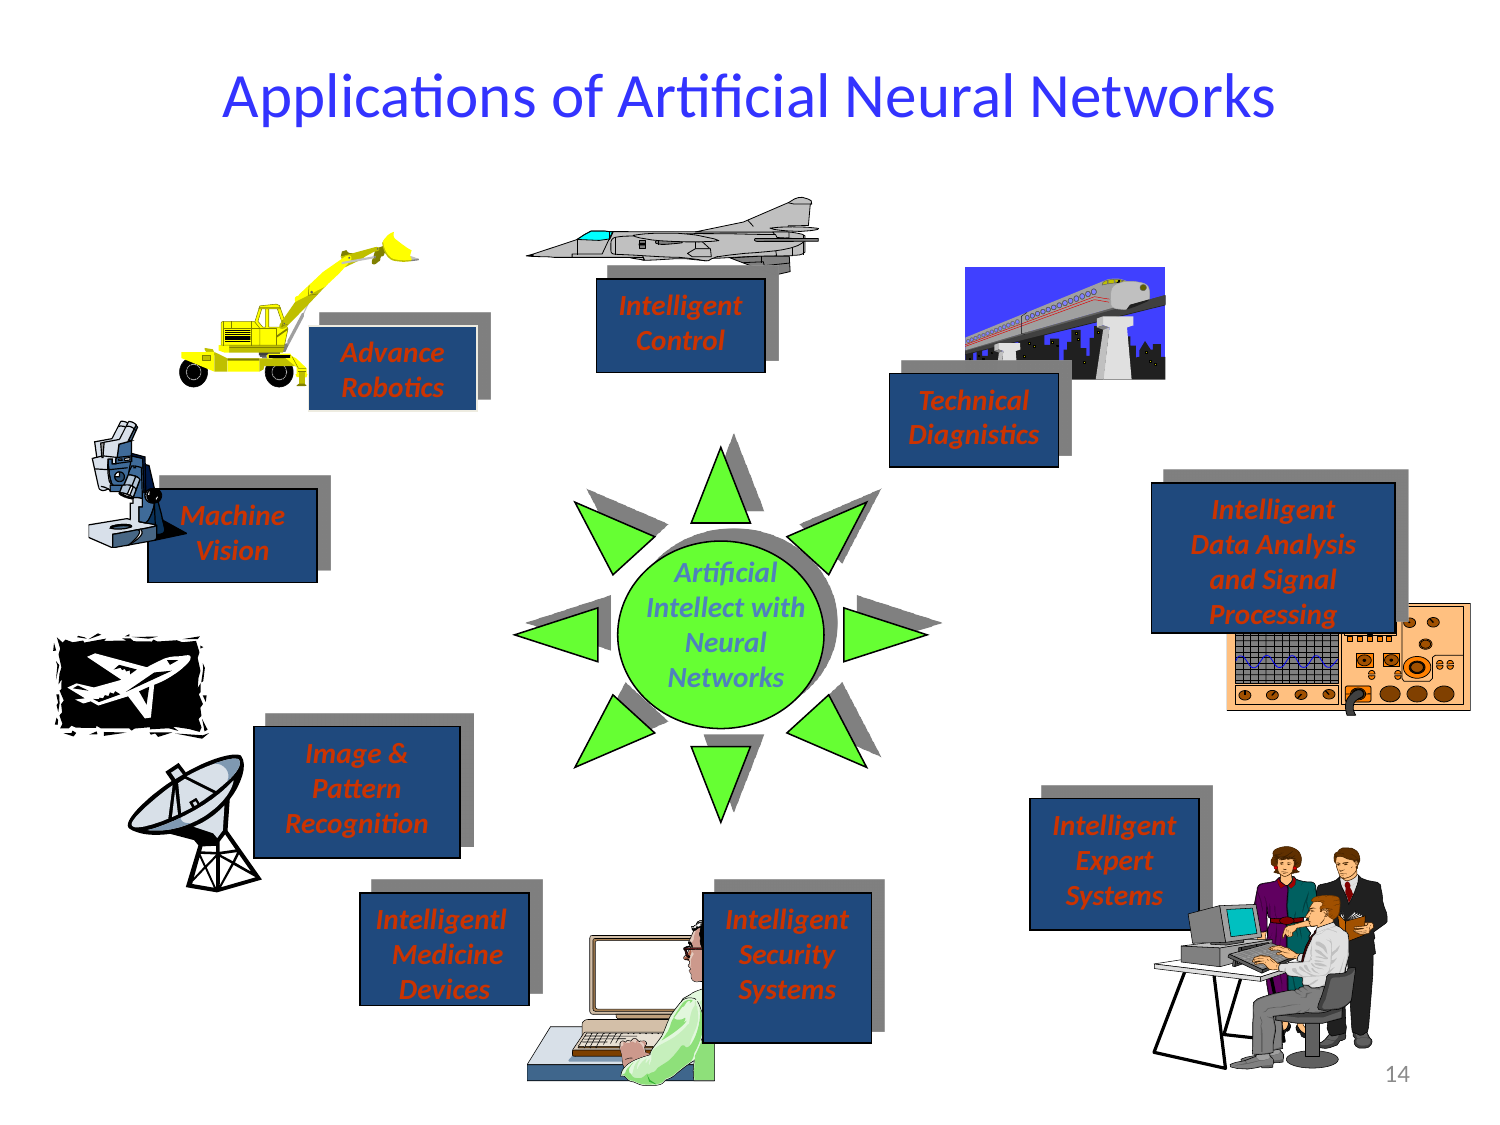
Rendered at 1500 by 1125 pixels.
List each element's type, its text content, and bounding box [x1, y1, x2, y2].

slide_number 14 [1074, 1042, 1425, 1103]
text_box Intelligent Security Systems [702, 893, 872, 1044]
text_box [123, 751, 263, 893]
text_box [964, 266, 1166, 380]
title Applications of Artificial Neural Networks [74, 44, 1426, 233]
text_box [526, 916, 715, 1086]
text_box Advance Robotics [308, 326, 477, 411]
text_box Intelligent Data Analysis and Signal Processing [1151, 483, 1396, 634]
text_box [52, 632, 210, 739]
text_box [88, 420, 318, 583]
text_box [514, 447, 928, 823]
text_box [179, 231, 420, 388]
text_box Intelligent Control [596, 286, 766, 373]
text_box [1150, 845, 1389, 1072]
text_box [524, 196, 822, 278]
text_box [1226, 603, 1471, 717]
text_box Technical Diagnistics [889, 373, 1059, 468]
text_box Intelligentl Medicine Devices [360, 893, 529, 1006]
text_box Intelligent Expert Systems [1030, 798, 1199, 930]
text_box Image & Pattern Recognition [253, 726, 461, 858]
